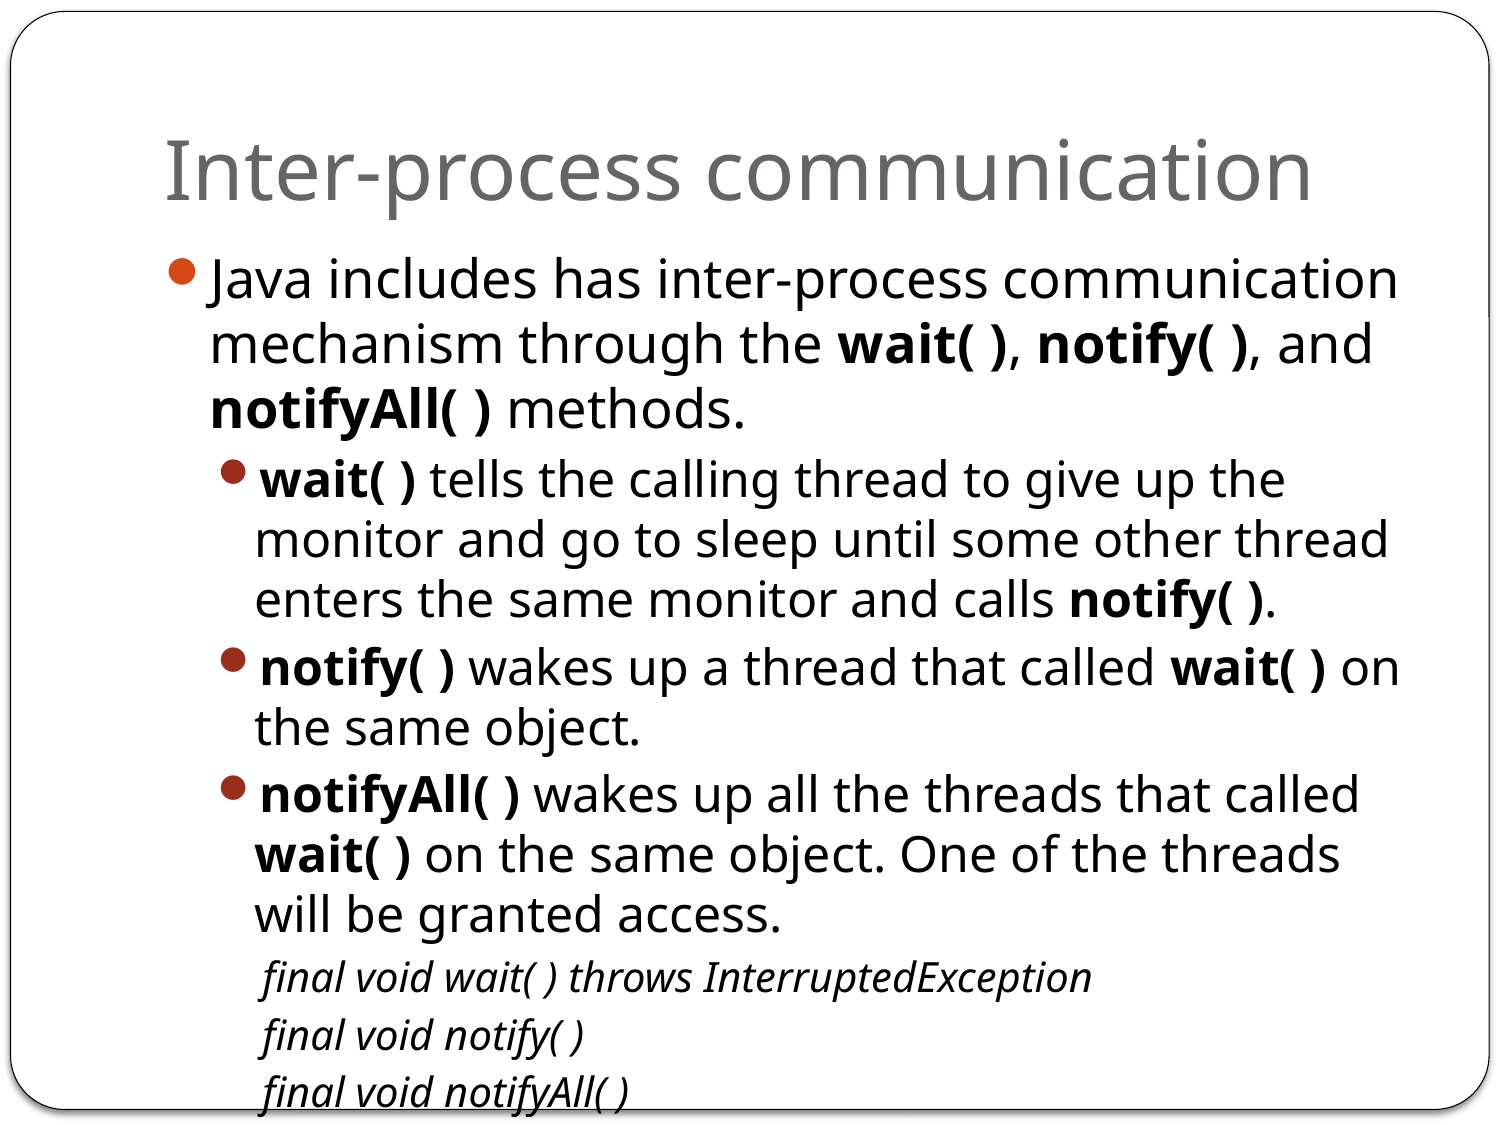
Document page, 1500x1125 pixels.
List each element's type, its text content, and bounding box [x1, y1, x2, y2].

list Java includes has inter-process communication mechanism through the wait( ), notify( ), and notifyAll( ) methods. wait( ) tells the calling thread to give up the monitor and go to sleep until some other thread enters the same monitor and calls notify( ). notify( ) wakes up a thread that called wait( ) on the same object. notifyAll( ) wakes up all the threads that called wait( ) on the same object. One of the threads will be granted access. final void wait( ) throws InterruptedException final void notify( ) final void notifyAll( ) [150, 237, 1425, 1075]
title Inter-process communication [150, 45, 1425, 233]
